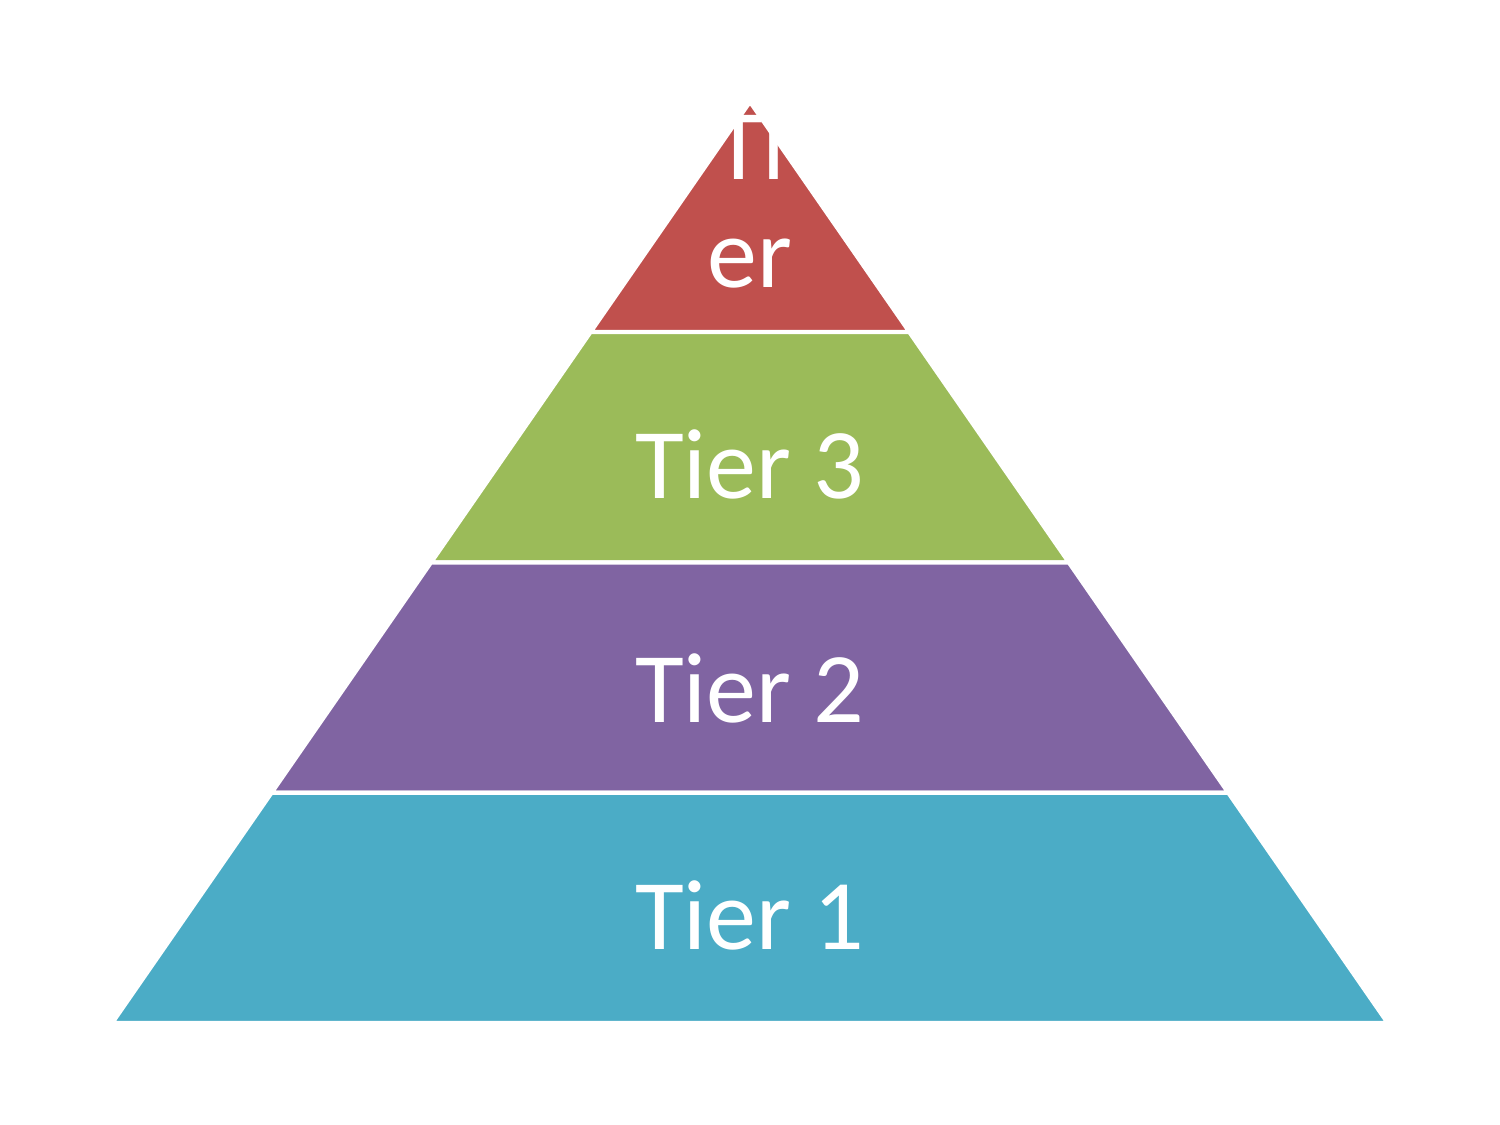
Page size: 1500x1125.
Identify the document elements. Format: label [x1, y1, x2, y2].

text_box [111, 101, 1389, 1024]
